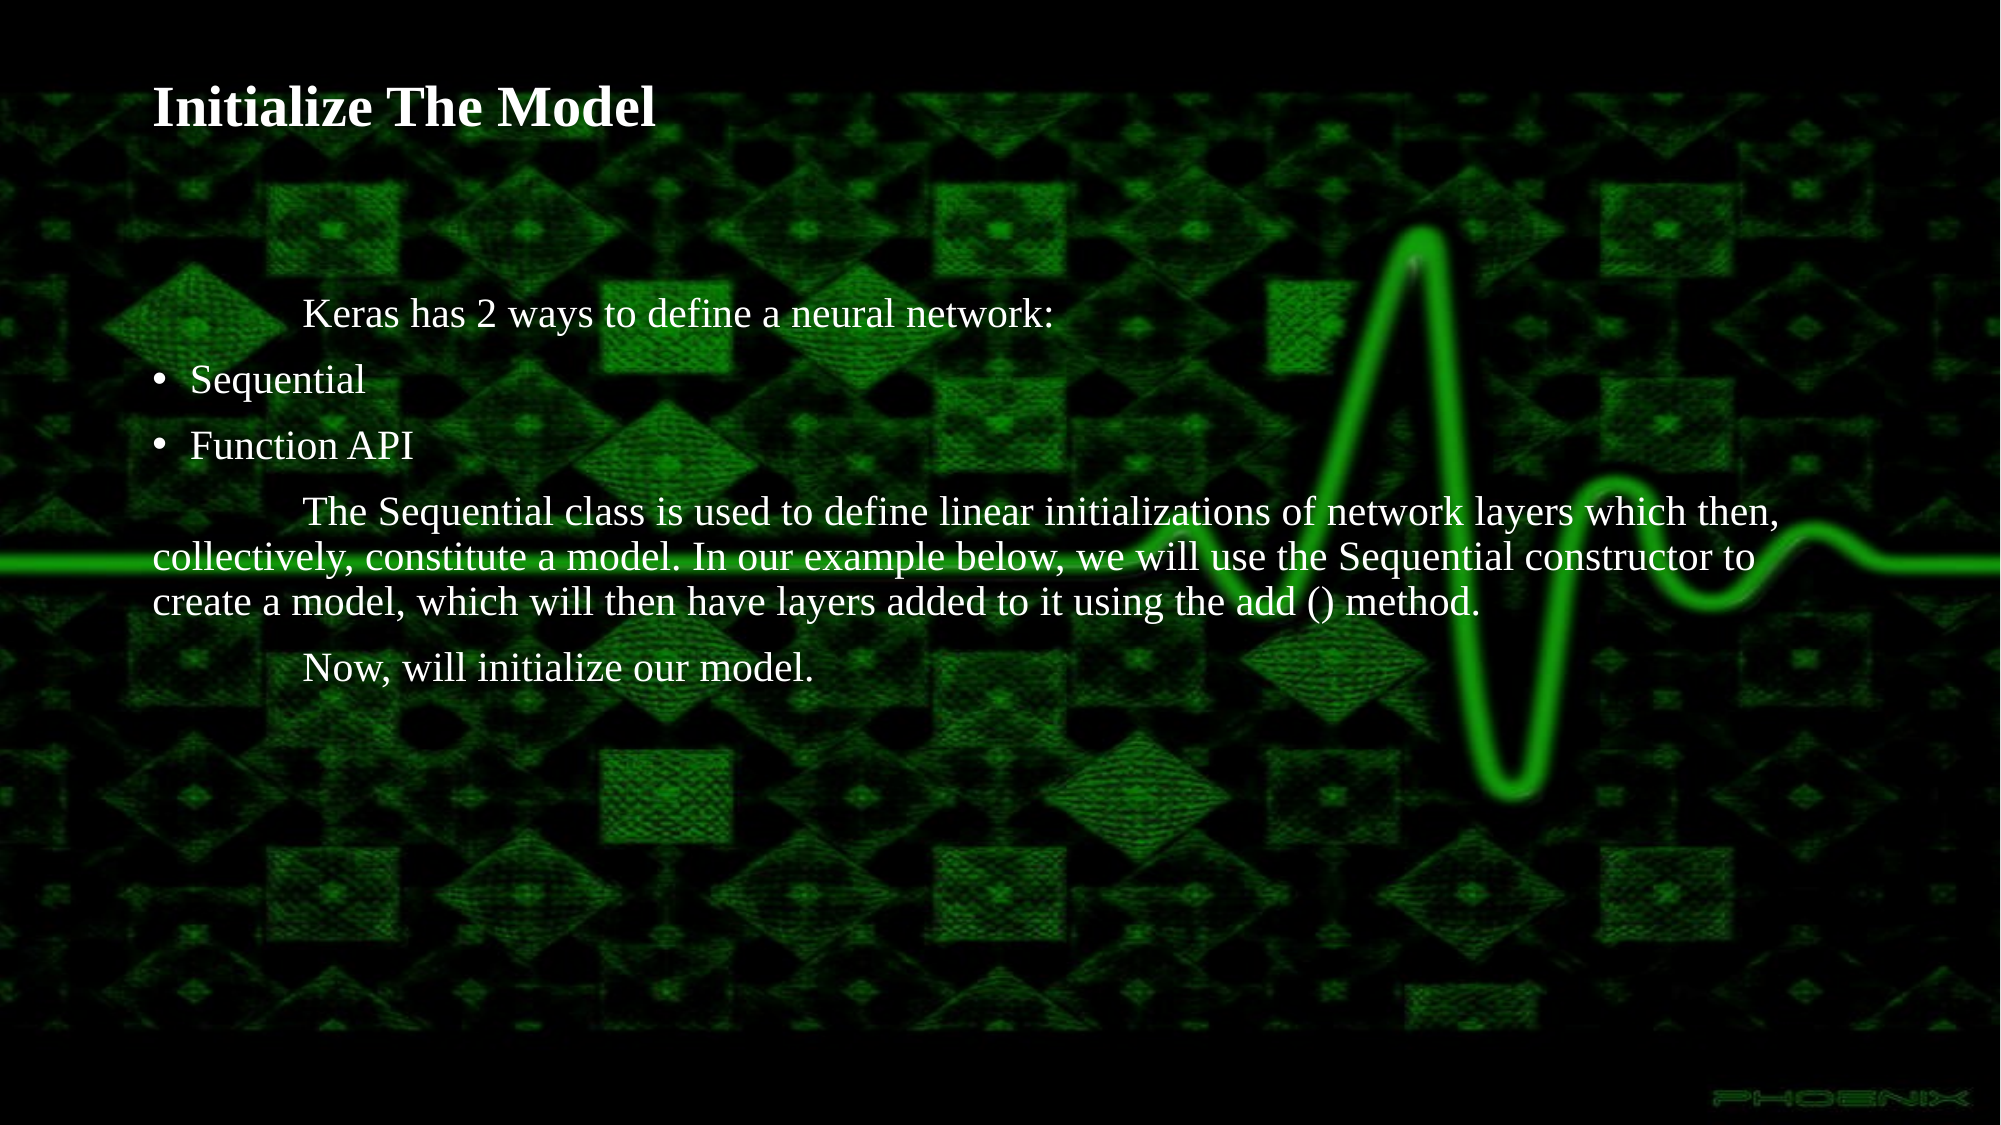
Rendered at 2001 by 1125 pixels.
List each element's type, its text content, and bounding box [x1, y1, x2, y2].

picture [0, 0, 2001, 1125]
list Initialize The Model Keras has 2 ways to define a neural network: Sequential Function API The Sequential class is used to define linear initializations of network layers which then, collectively, constitute a model. In our example below, we will use the Sequential constructor to create a model, which will then have layers added to it using the add () method. Now, will initialize our model. [137, 68, 1863, 1014]
